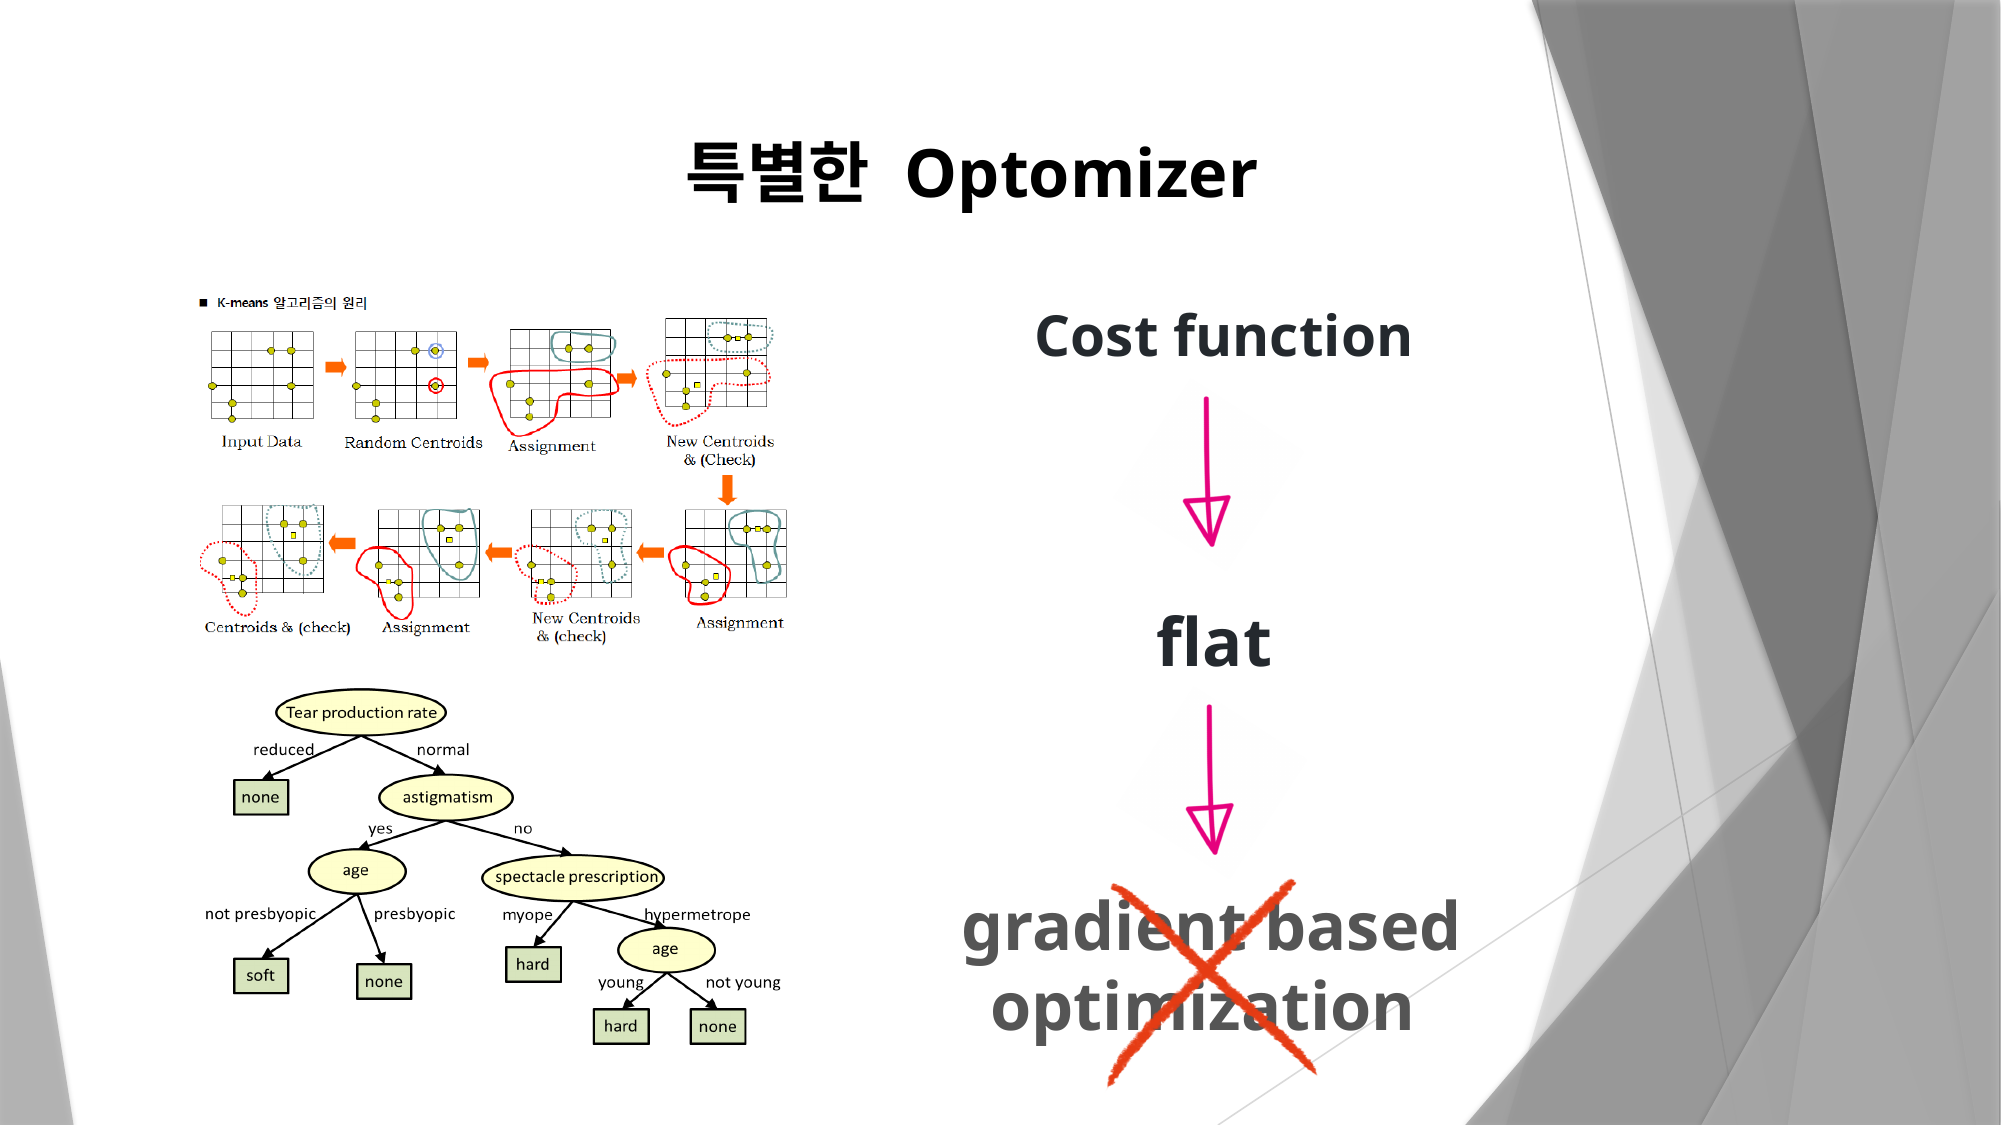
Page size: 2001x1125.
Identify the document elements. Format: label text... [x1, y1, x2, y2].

picture [192, 687, 792, 1048]
picture [1074, 687, 1344, 1099]
text_box flat [1141, 592, 1332, 691]
text_box gradient based optimization [1348, 876, 1500, 1069]
title 특별한 Optomizer [252, 123, 1692, 257]
picture [192, 291, 792, 653]
picture [1114, 379, 1303, 570]
text_box gradient based optimization [924, 876, 1069, 1069]
text_box Cost function [1019, 292, 1454, 426]
